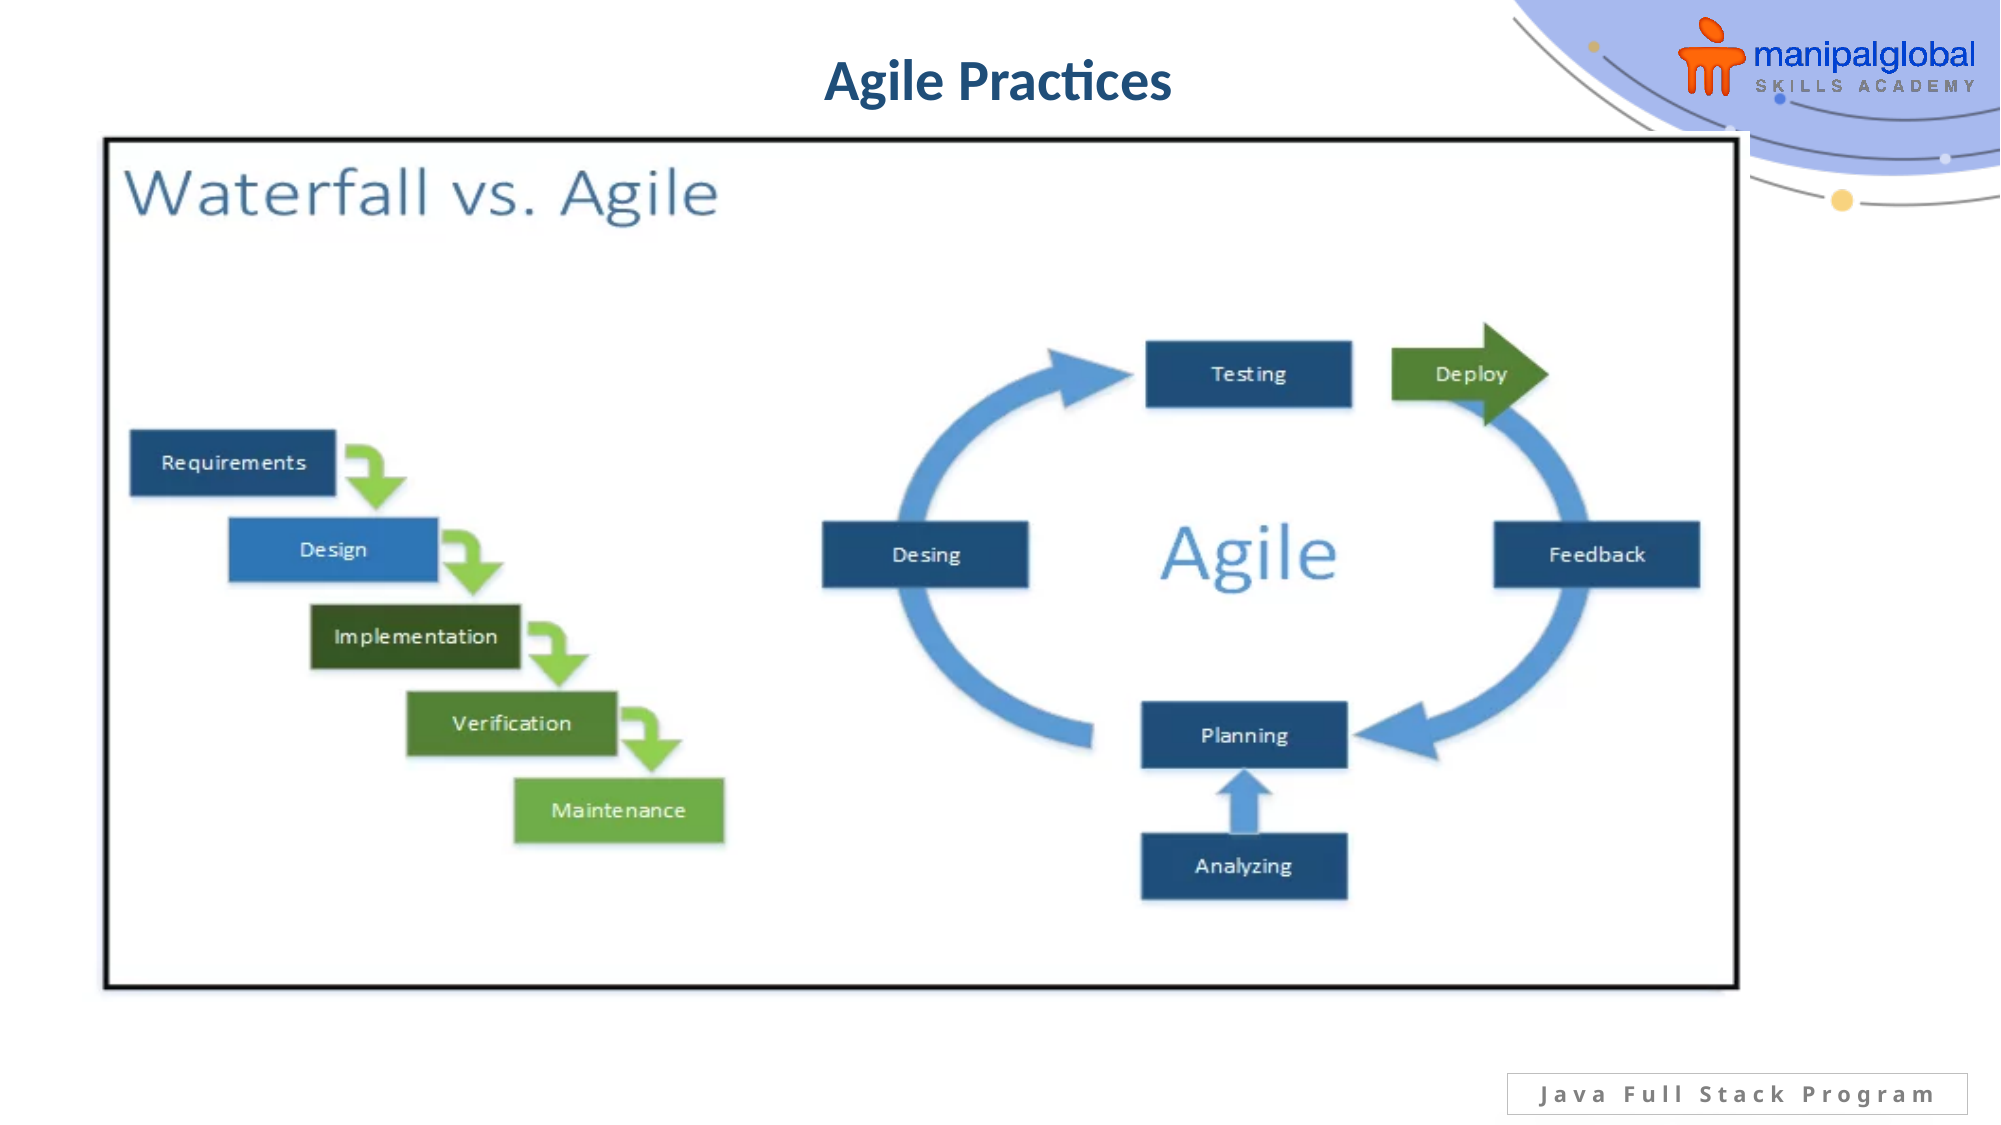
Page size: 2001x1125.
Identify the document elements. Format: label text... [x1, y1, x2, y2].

picture [0, 0, 2000, 1125]
text_box Agile Practices [772, 34, 1225, 120]
text_box Java Full Stack Program [1507, 1073, 1968, 1115]
